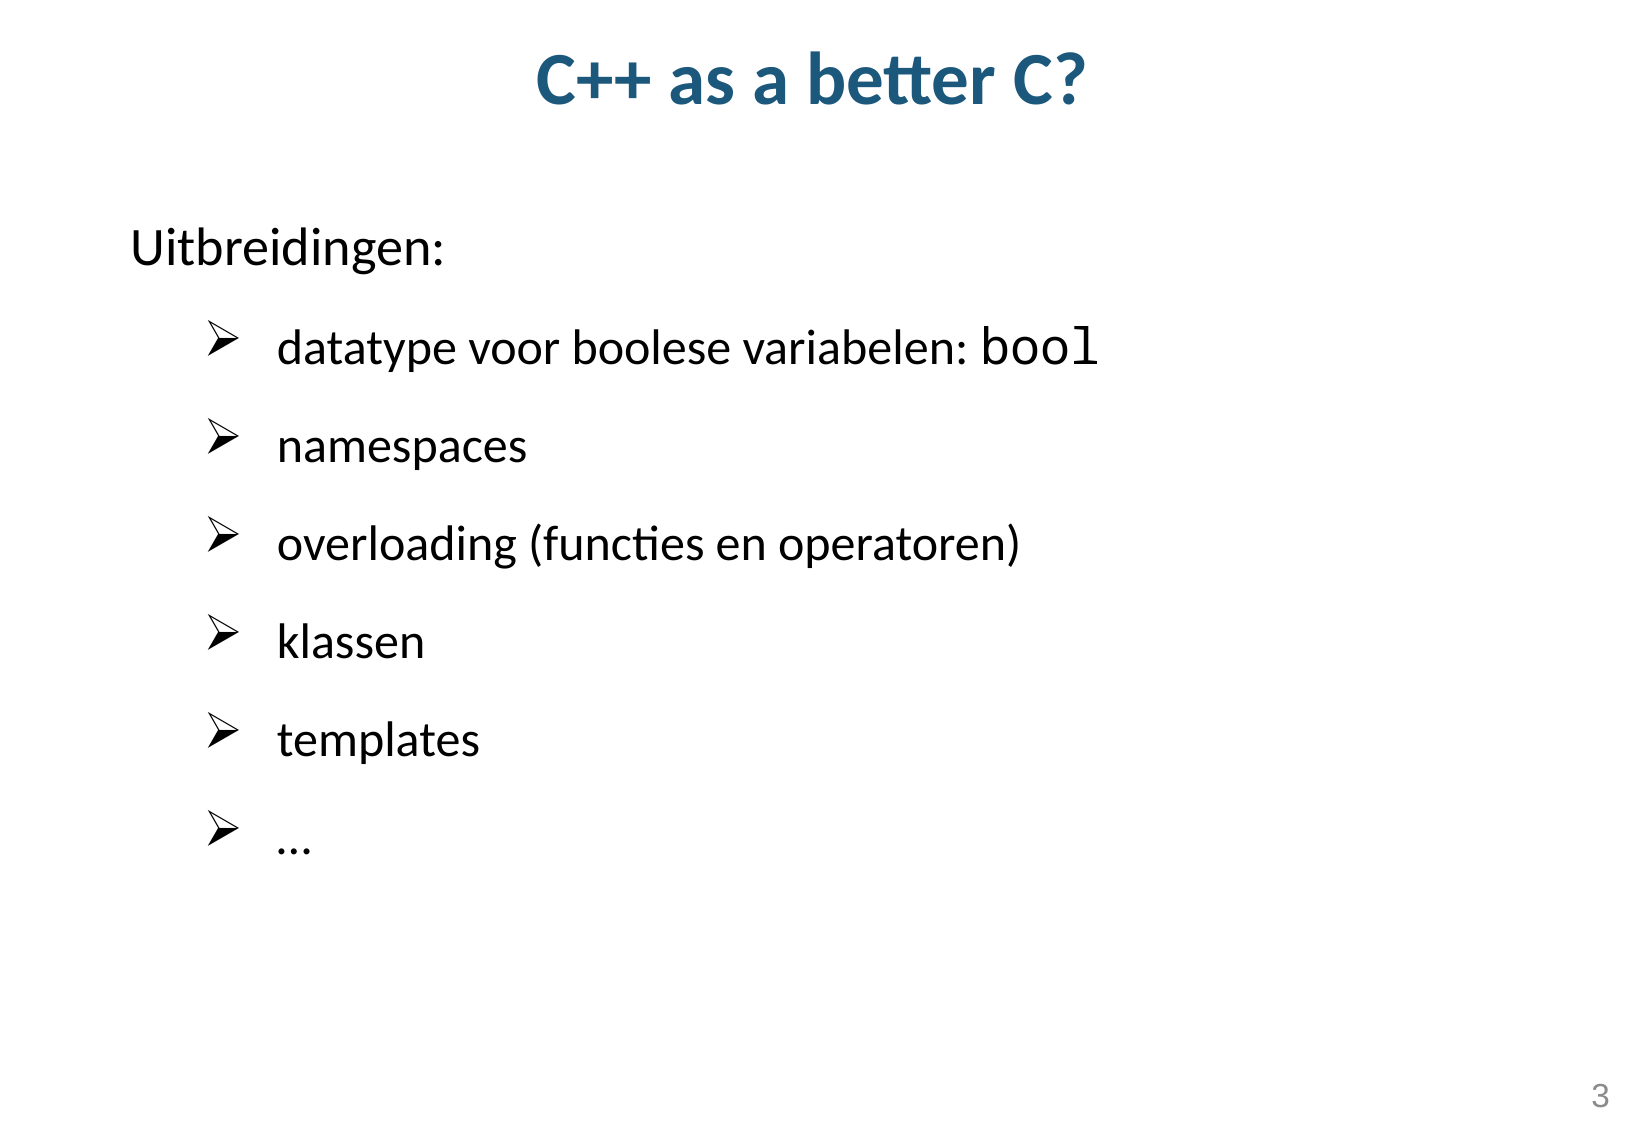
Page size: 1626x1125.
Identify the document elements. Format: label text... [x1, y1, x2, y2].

list Uitbreidingen: datatype voor boolese variabelen: bool namespaces overloading (functies en operatoren) klassen templates … [115, 196, 1498, 1094]
slide_number 3 [1245, 1063, 1625, 1124]
title C++ as a better C? [0, 0, 1625, 149]
